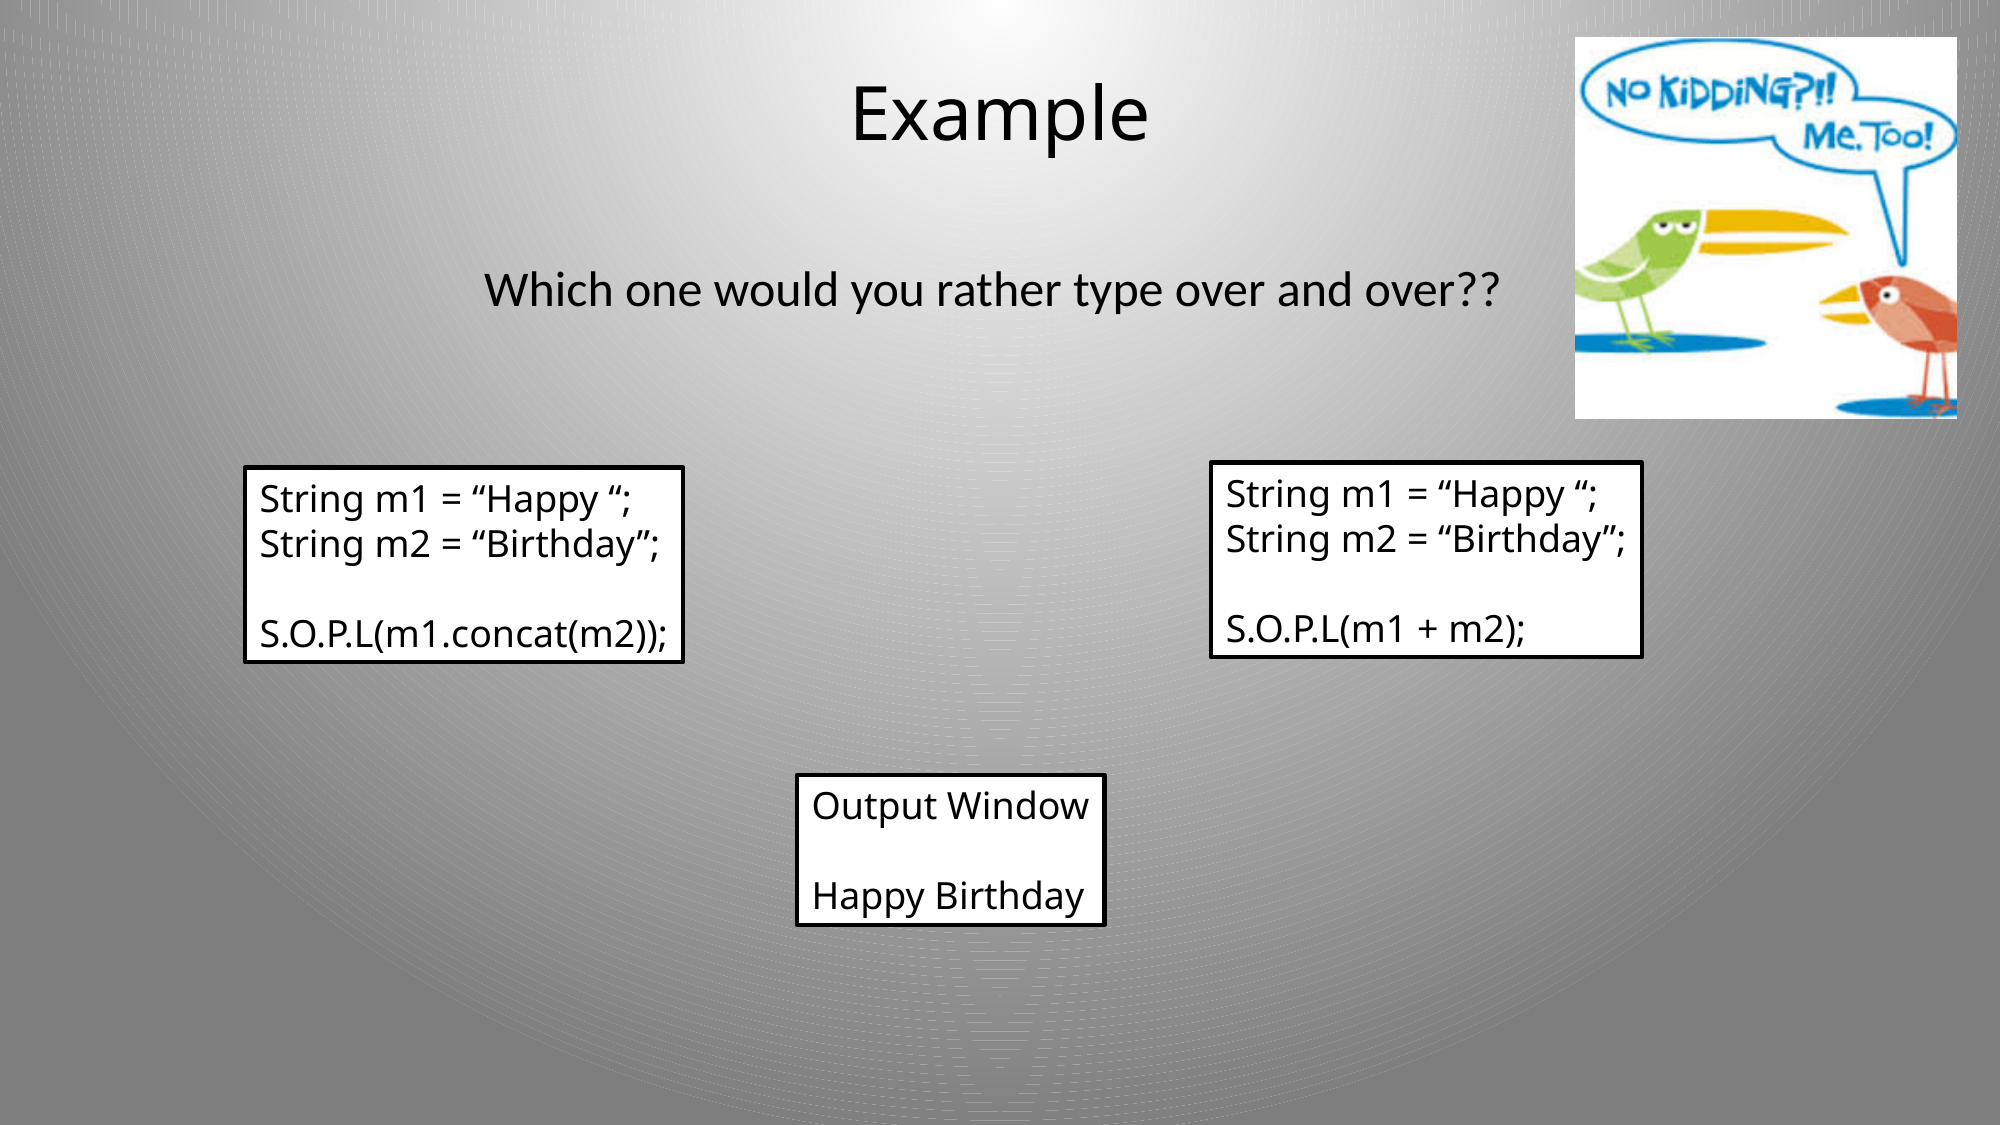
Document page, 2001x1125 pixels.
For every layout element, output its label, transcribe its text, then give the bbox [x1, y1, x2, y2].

text_box Output Window Happy Birthday [795, 773, 1107, 927]
text_box String m1 = “Happy “; String m2 = “Birthday”; S.O.P.L(m1.concat(m2)); [243, 465, 685, 664]
picture [1574, 37, 1957, 419]
title Example [99, 45, 1569, 175]
text_box String m1 = “Happy “; String m2 = “Birthday”; S.O.P.L(m1 + m2); [1209, 460, 1644, 659]
text_box Which one would you rather type over and over?? [469, 249, 1518, 324]
